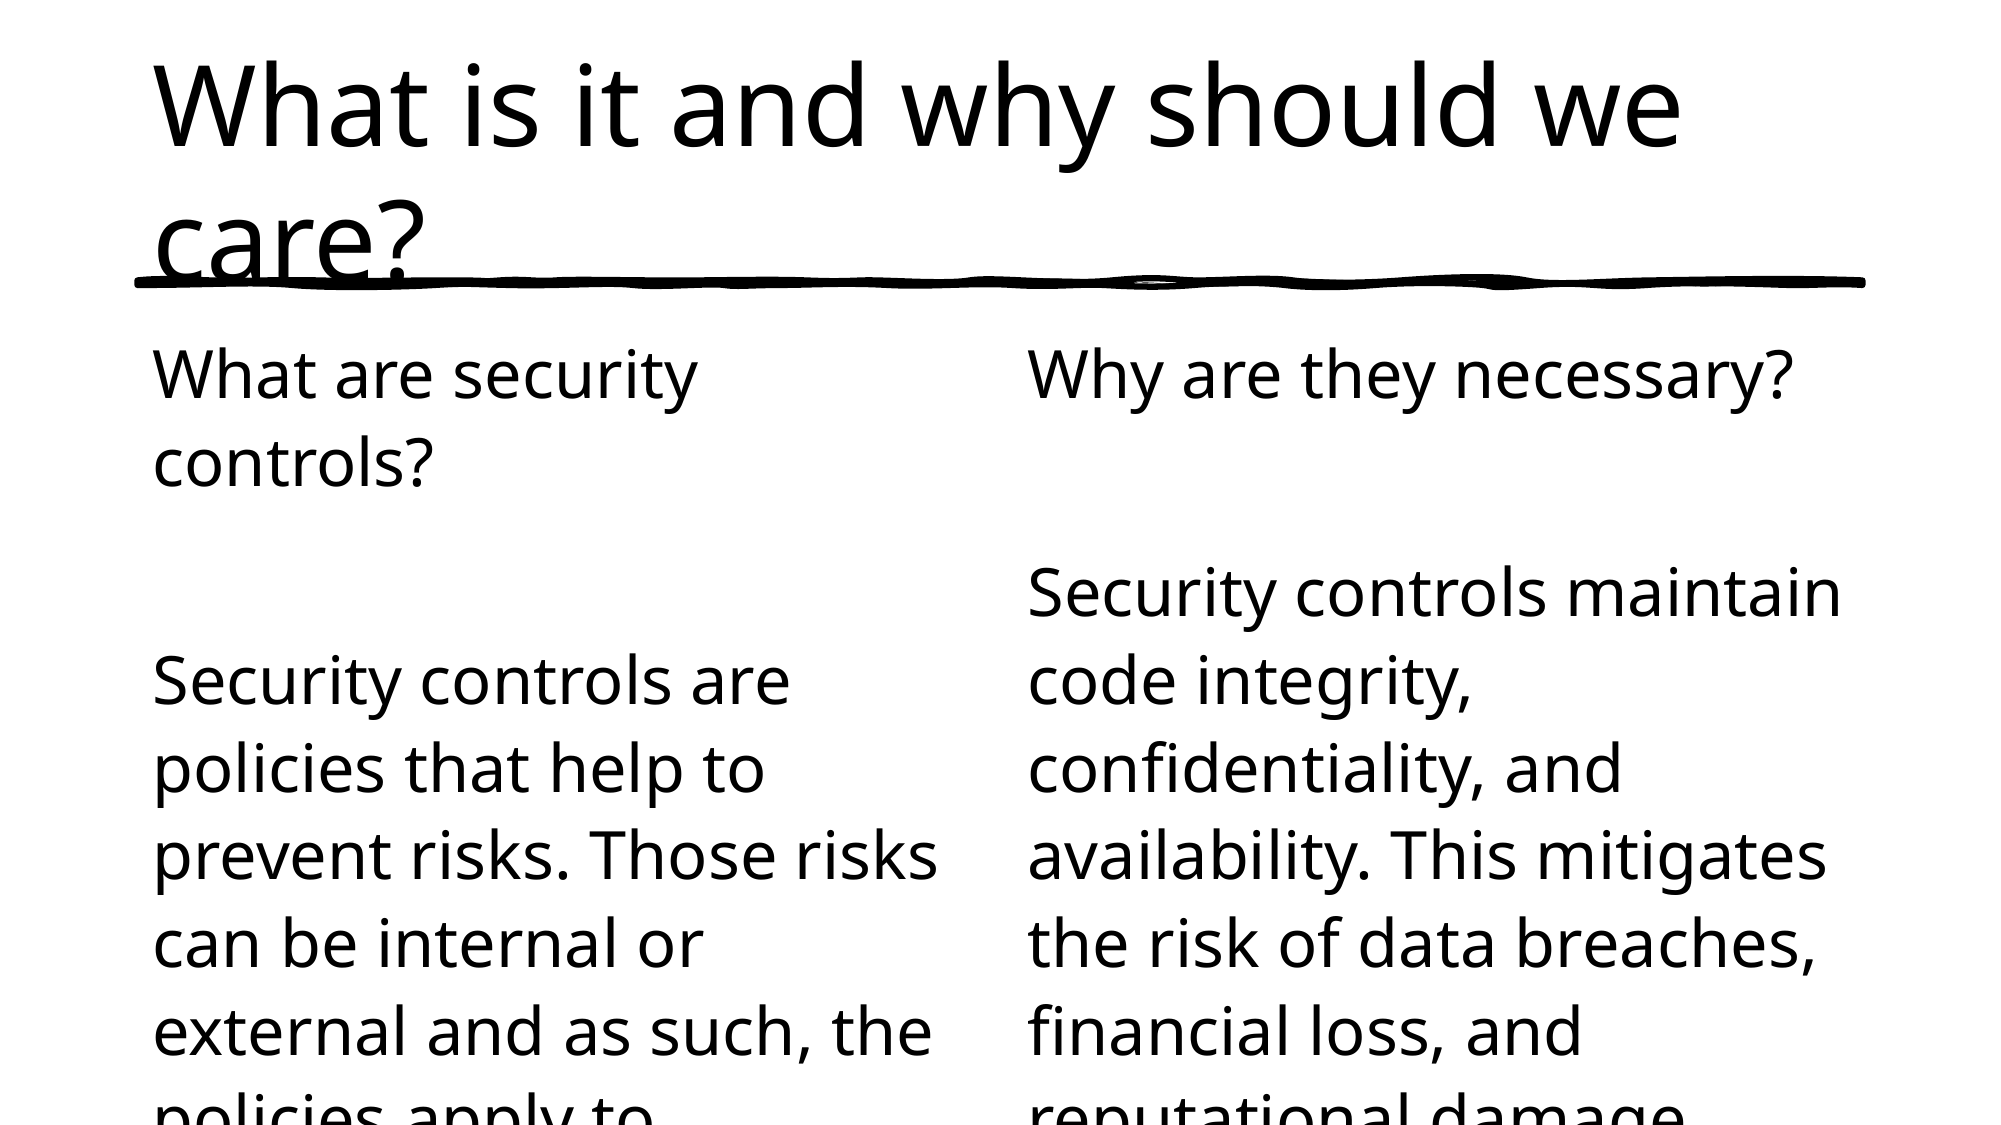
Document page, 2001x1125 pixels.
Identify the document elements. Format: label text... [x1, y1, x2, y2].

list Why are they necessary? Security controls maintain code integrity, confidentiality, and availability. This mitigates the risk of data breaches, financial loss, and reputational damage. [1012, 316, 1863, 1014]
title What is it and why should we care? [137, 59, 1863, 278]
list What are security controls? Security controls are policies that help to prevent risks. Those risks can be internal or external and as such, the policies apply to everyone. [137, 316, 988, 1014]
